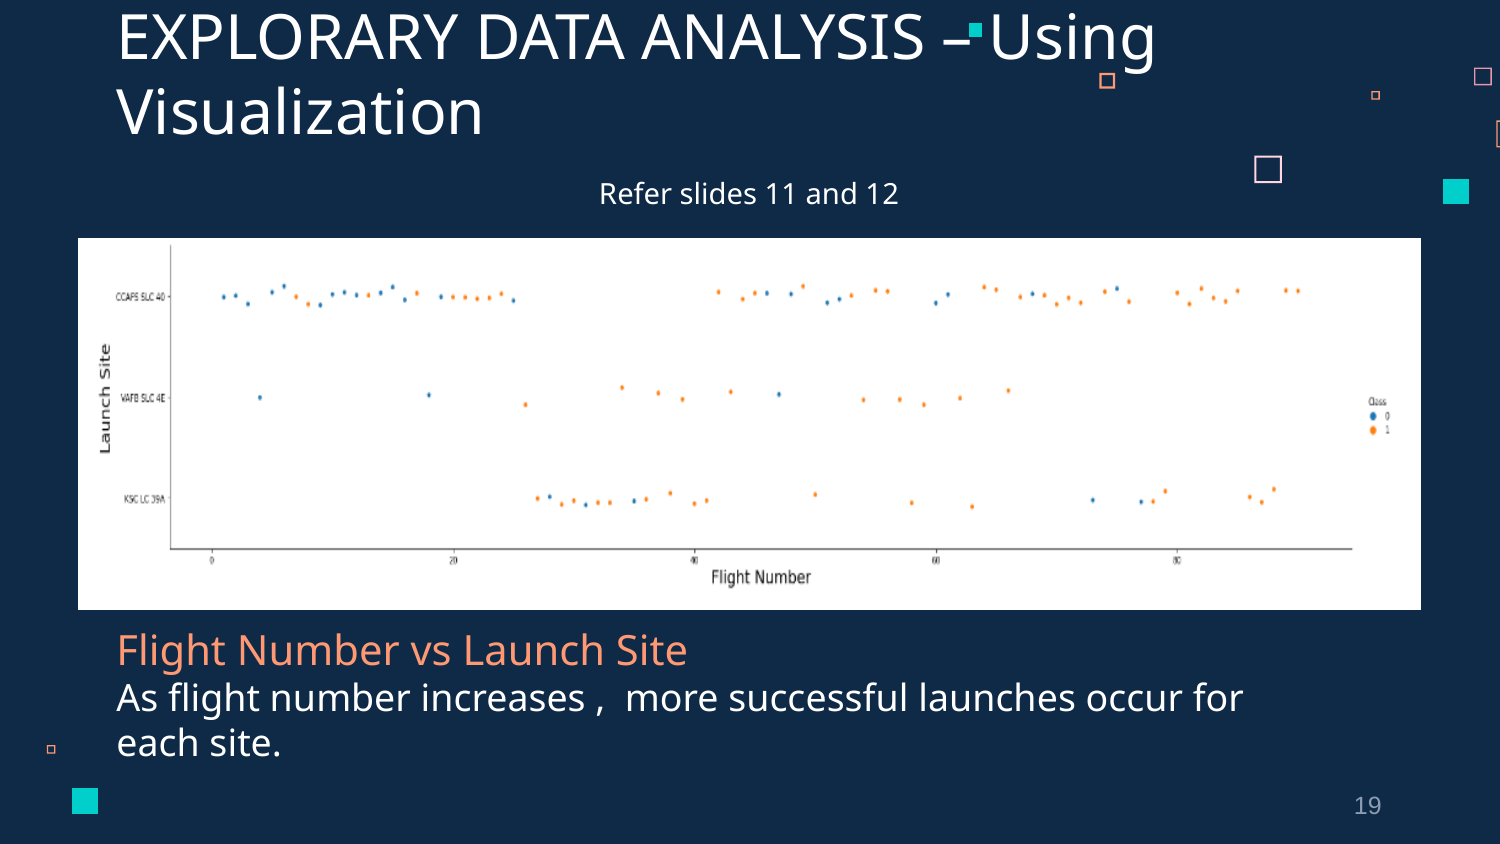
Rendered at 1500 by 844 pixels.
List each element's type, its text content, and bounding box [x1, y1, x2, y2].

slide_number 19 [1059, 782, 1397, 828]
text_box Flight Number vs Launch Site As flight number increases , more successful launches occur for each site. [101, 618, 1332, 758]
text_box Refer slides 11 and 12 [565, 198, 933, 224]
title EXPLORARY DATA ANALYSIS – Using Visualization [101, 67, 1397, 163]
picture [77, 238, 1421, 611]
